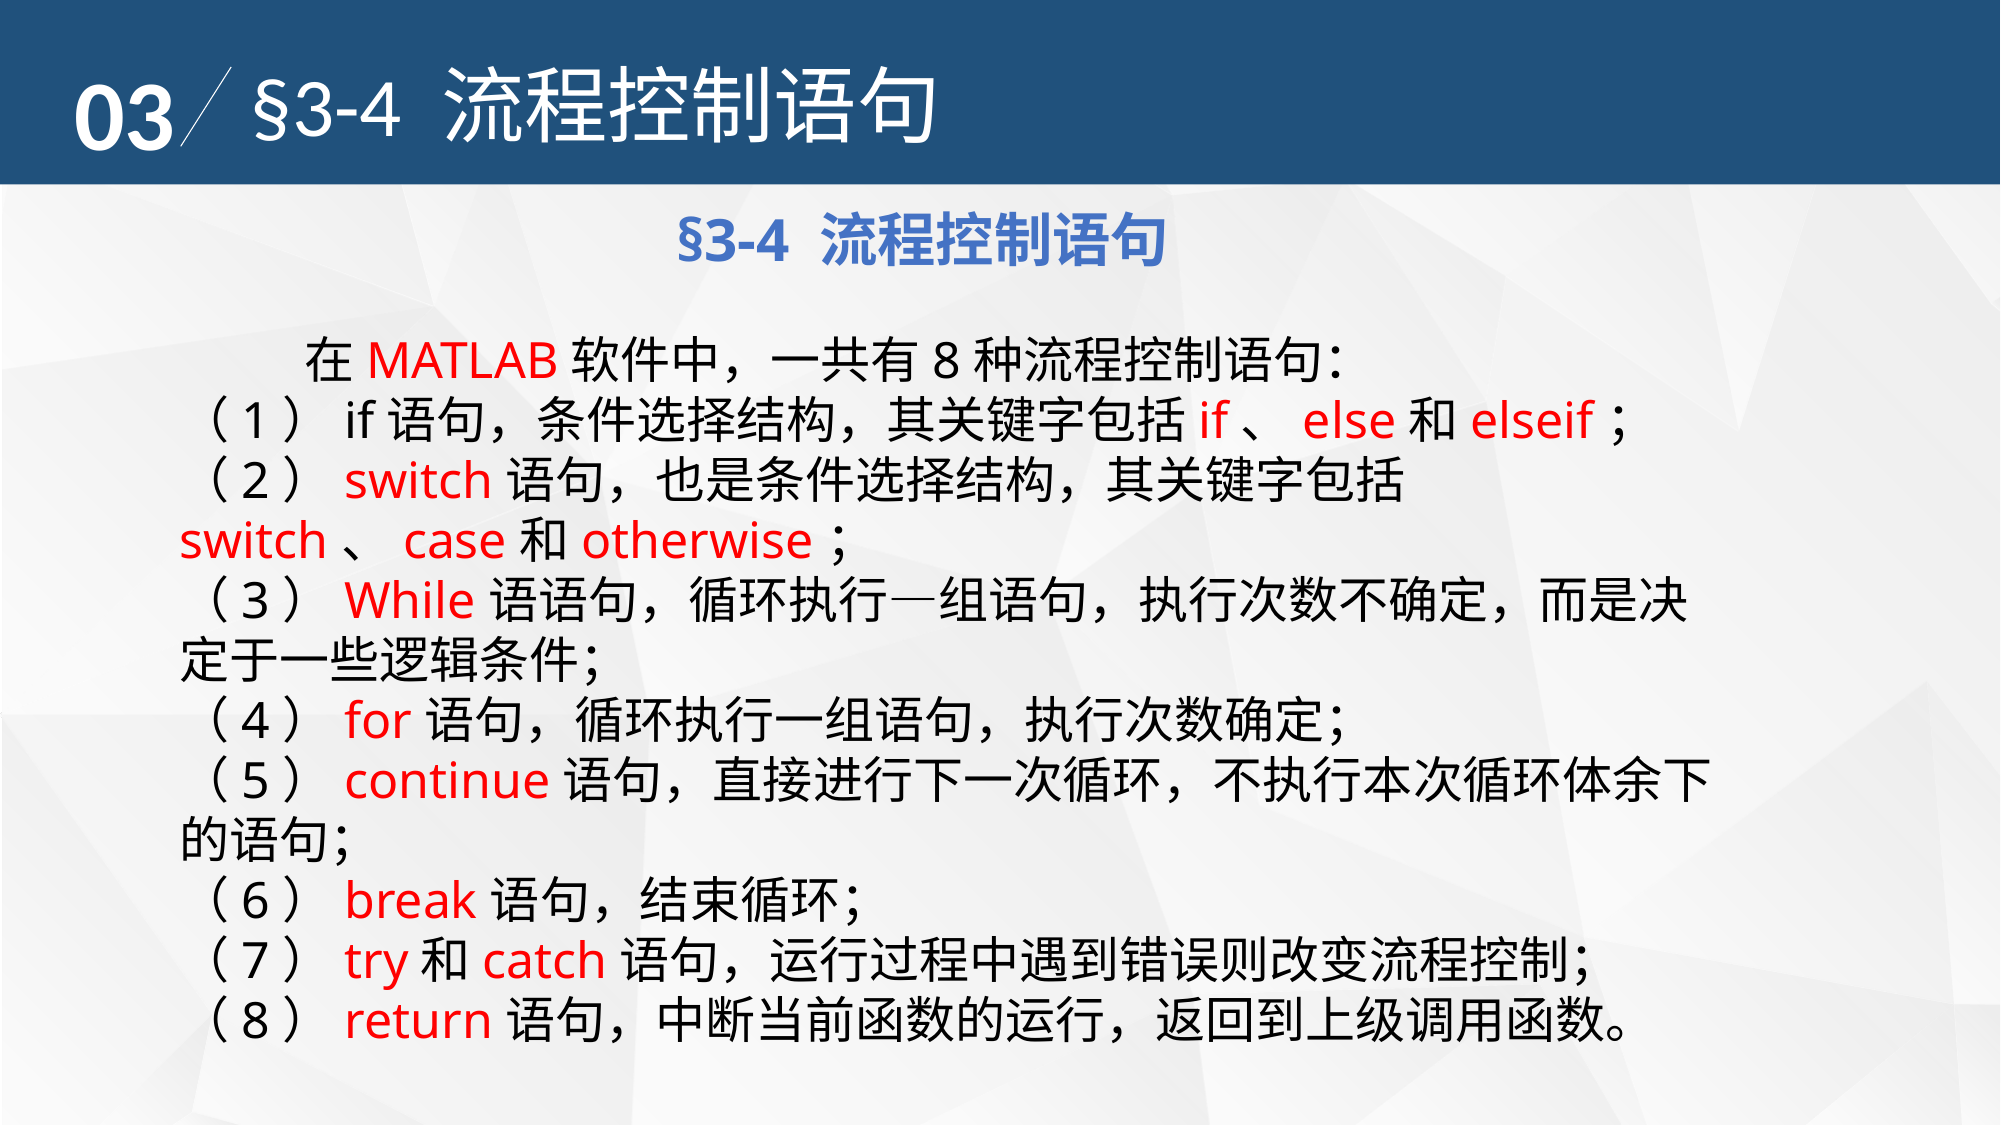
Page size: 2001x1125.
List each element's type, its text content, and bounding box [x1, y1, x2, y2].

picture [0, 0, 2001, 1125]
list 03 [59, 57, 201, 223]
list §3-4 流程控制语句 [235, 57, 1398, 139]
text_box 在MATLAB软件中，一共有8种流程控制语句： （1）if语句，条件选择结构，其关键字包括if、else和elseif； （2）switch语句，也是条件选择结构，其关键字包括switch、case和otherwise； （3）While语语句，循环执行—组语句，执行次数不确定，而是决定于一些逻辑条件； （4）for语句，循环执行一组语句，执行次数确定； （5）continue语句，直接进行下一次循环，不执行本次循环体余下的语句； （6）break语句，结束循环； （7）try和catch语句，运行过程中遇到错误则改变流程控制； （8）return语句，中断当前函数的运行，返回到上级调用函数。 [165, 320, 1740, 1056]
text_box §3-4 流程控制语句 [661, 195, 1212, 281]
